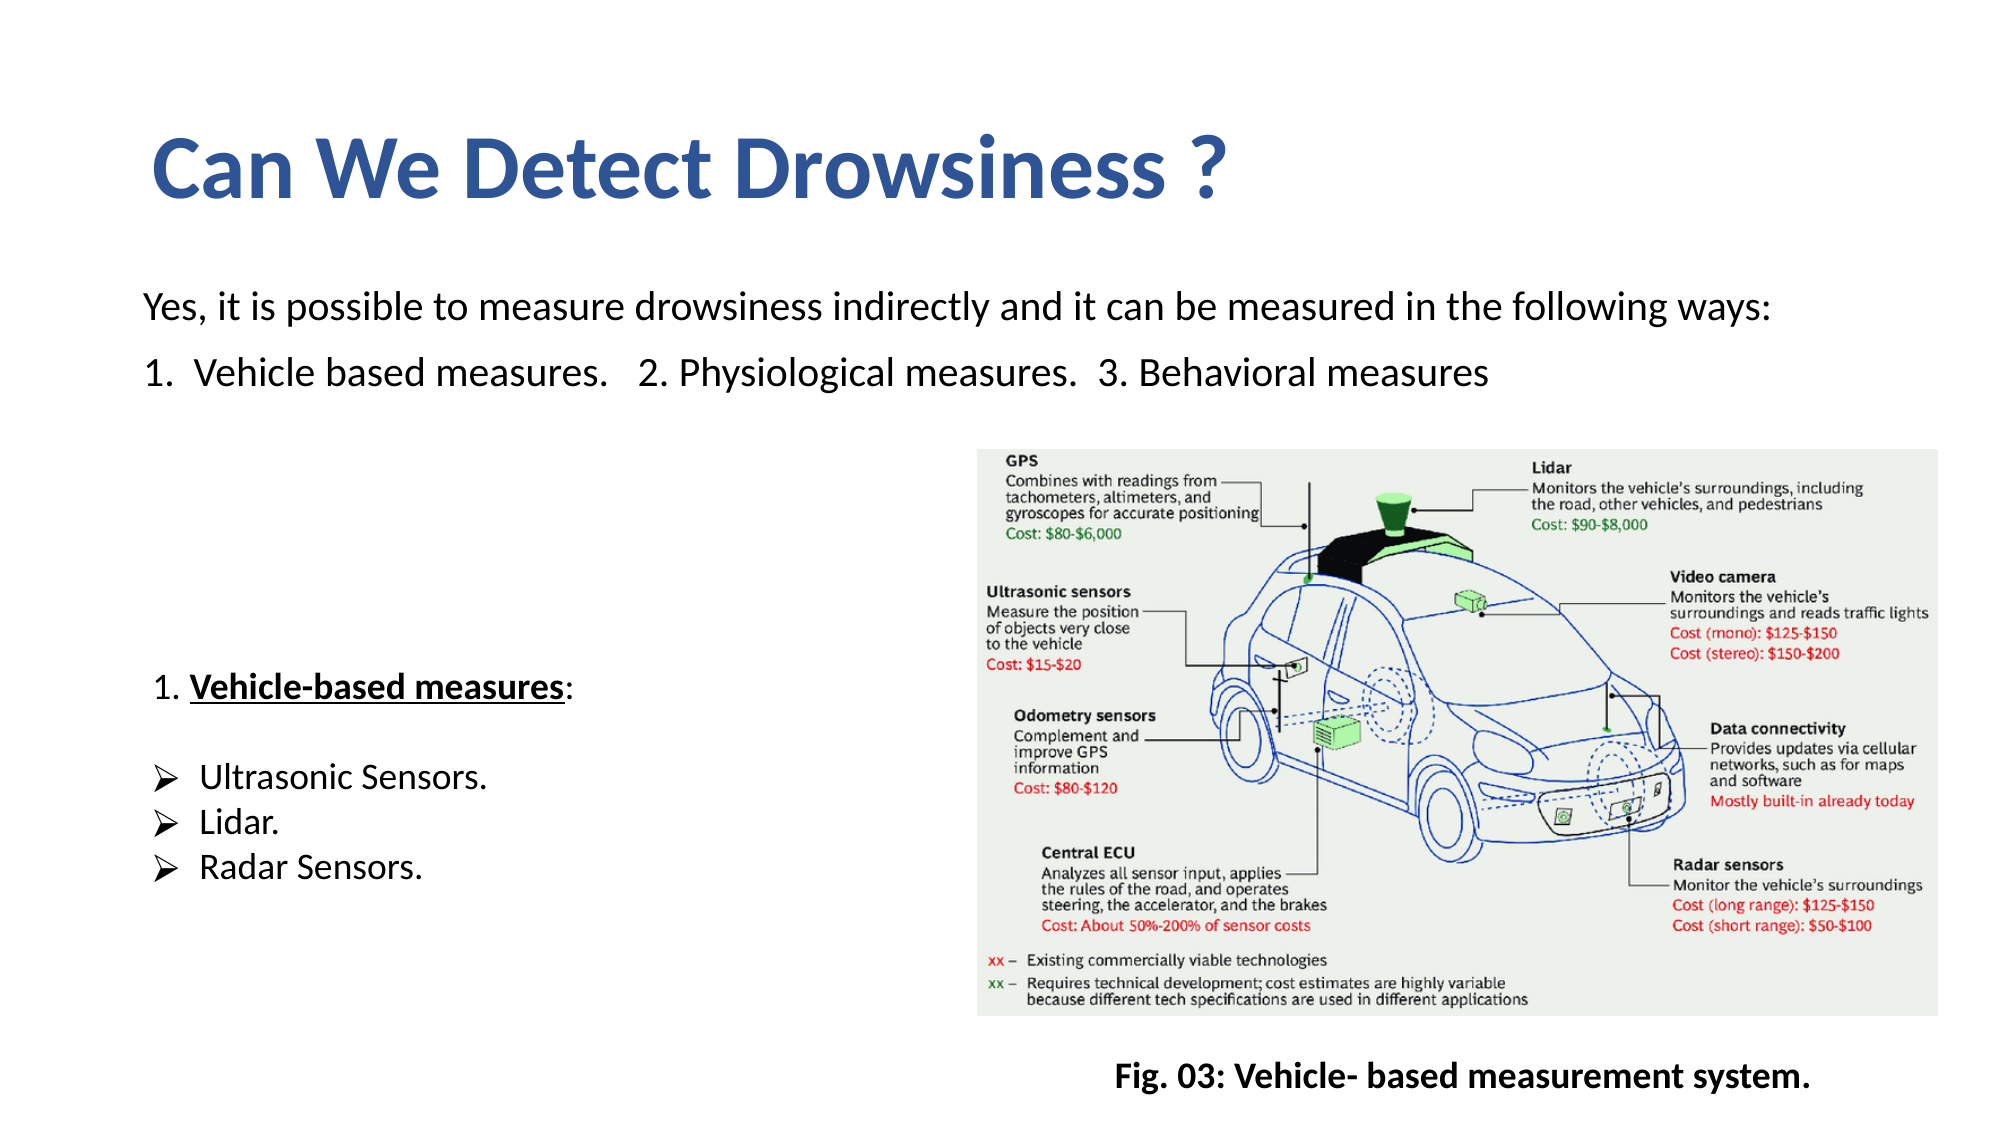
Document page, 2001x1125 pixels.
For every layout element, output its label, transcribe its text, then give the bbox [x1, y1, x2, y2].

text_box Fig. 03: Vehicle- based measurement system. [1048, 1043, 1892, 1104]
title Can We Detect Drowsiness ? [137, 59, 1863, 278]
list Yes, it is possible to measure drowsiness indirectly and it can be measured in the following ways: 1. Vehicle based measures. 2. Physiological measures. 3. Behavioral measures [128, 277, 1854, 423]
picture [977, 449, 1938, 1017]
text_box 1. Vehicle-based measures: Ultrasonic Sensors. Lidar. Radar Sensors. [137, 654, 972, 988]
